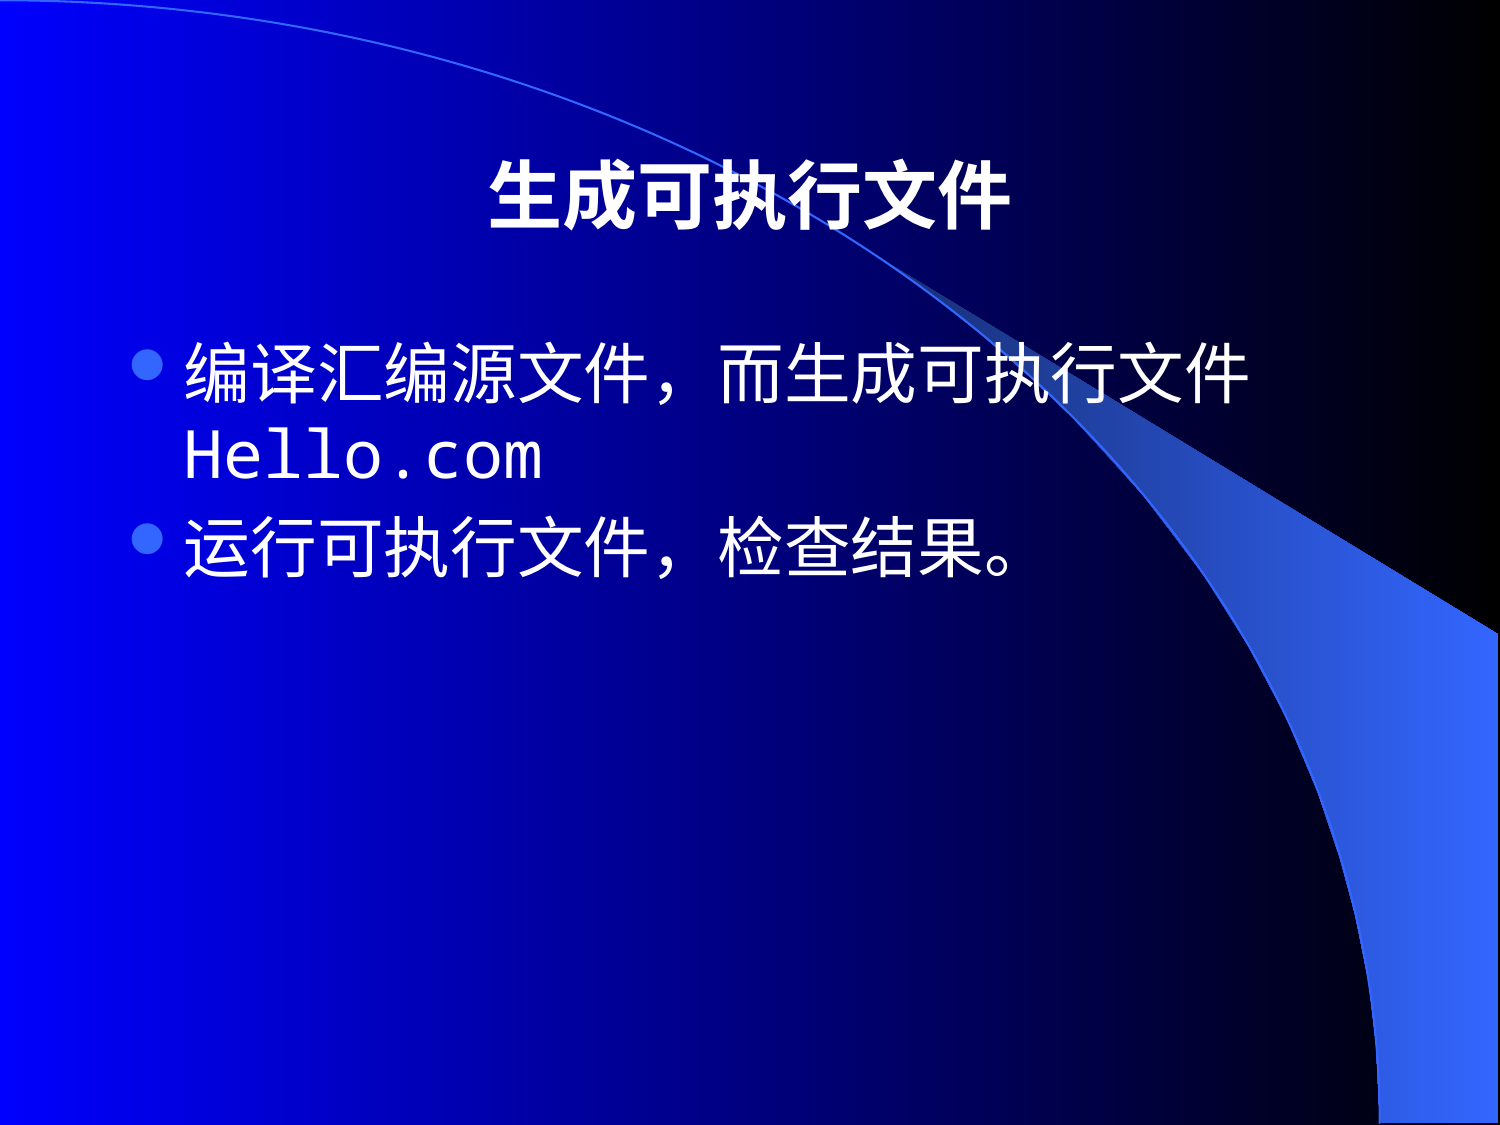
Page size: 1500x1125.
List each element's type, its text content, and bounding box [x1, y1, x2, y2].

title 生成可执行文件 [112, 99, 1388, 288]
list 编译汇编源文件，而生成可执行文件 Hello.com 运行可执行文件，检查结果。 [112, 324, 1388, 1001]
